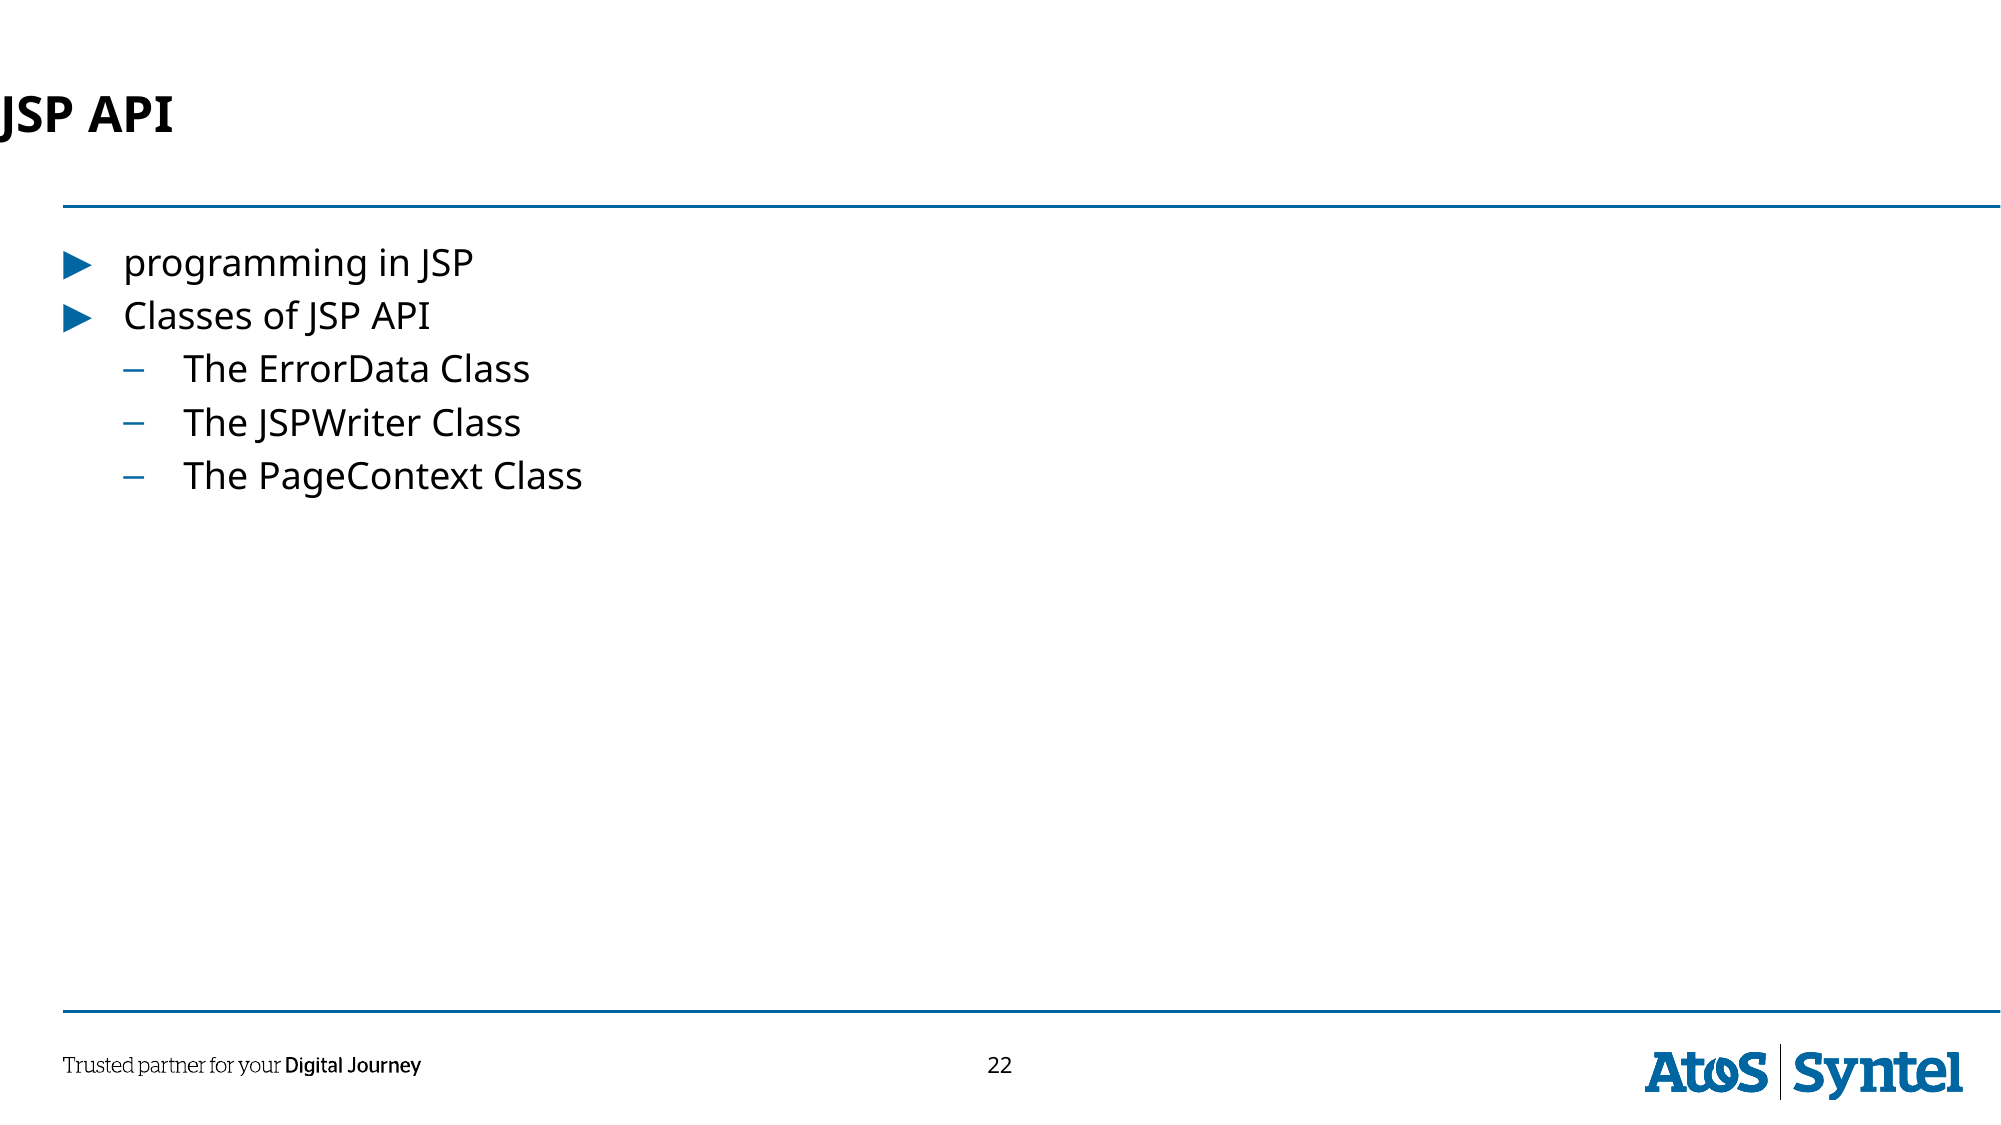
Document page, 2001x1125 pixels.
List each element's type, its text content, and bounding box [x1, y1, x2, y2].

list programming in JSP Classes of JSP API The ErrorData Class The JSPWriter Class The PageContext Class [63, 238, 1962, 983]
title JSP API [0, 74, 1200, 187]
